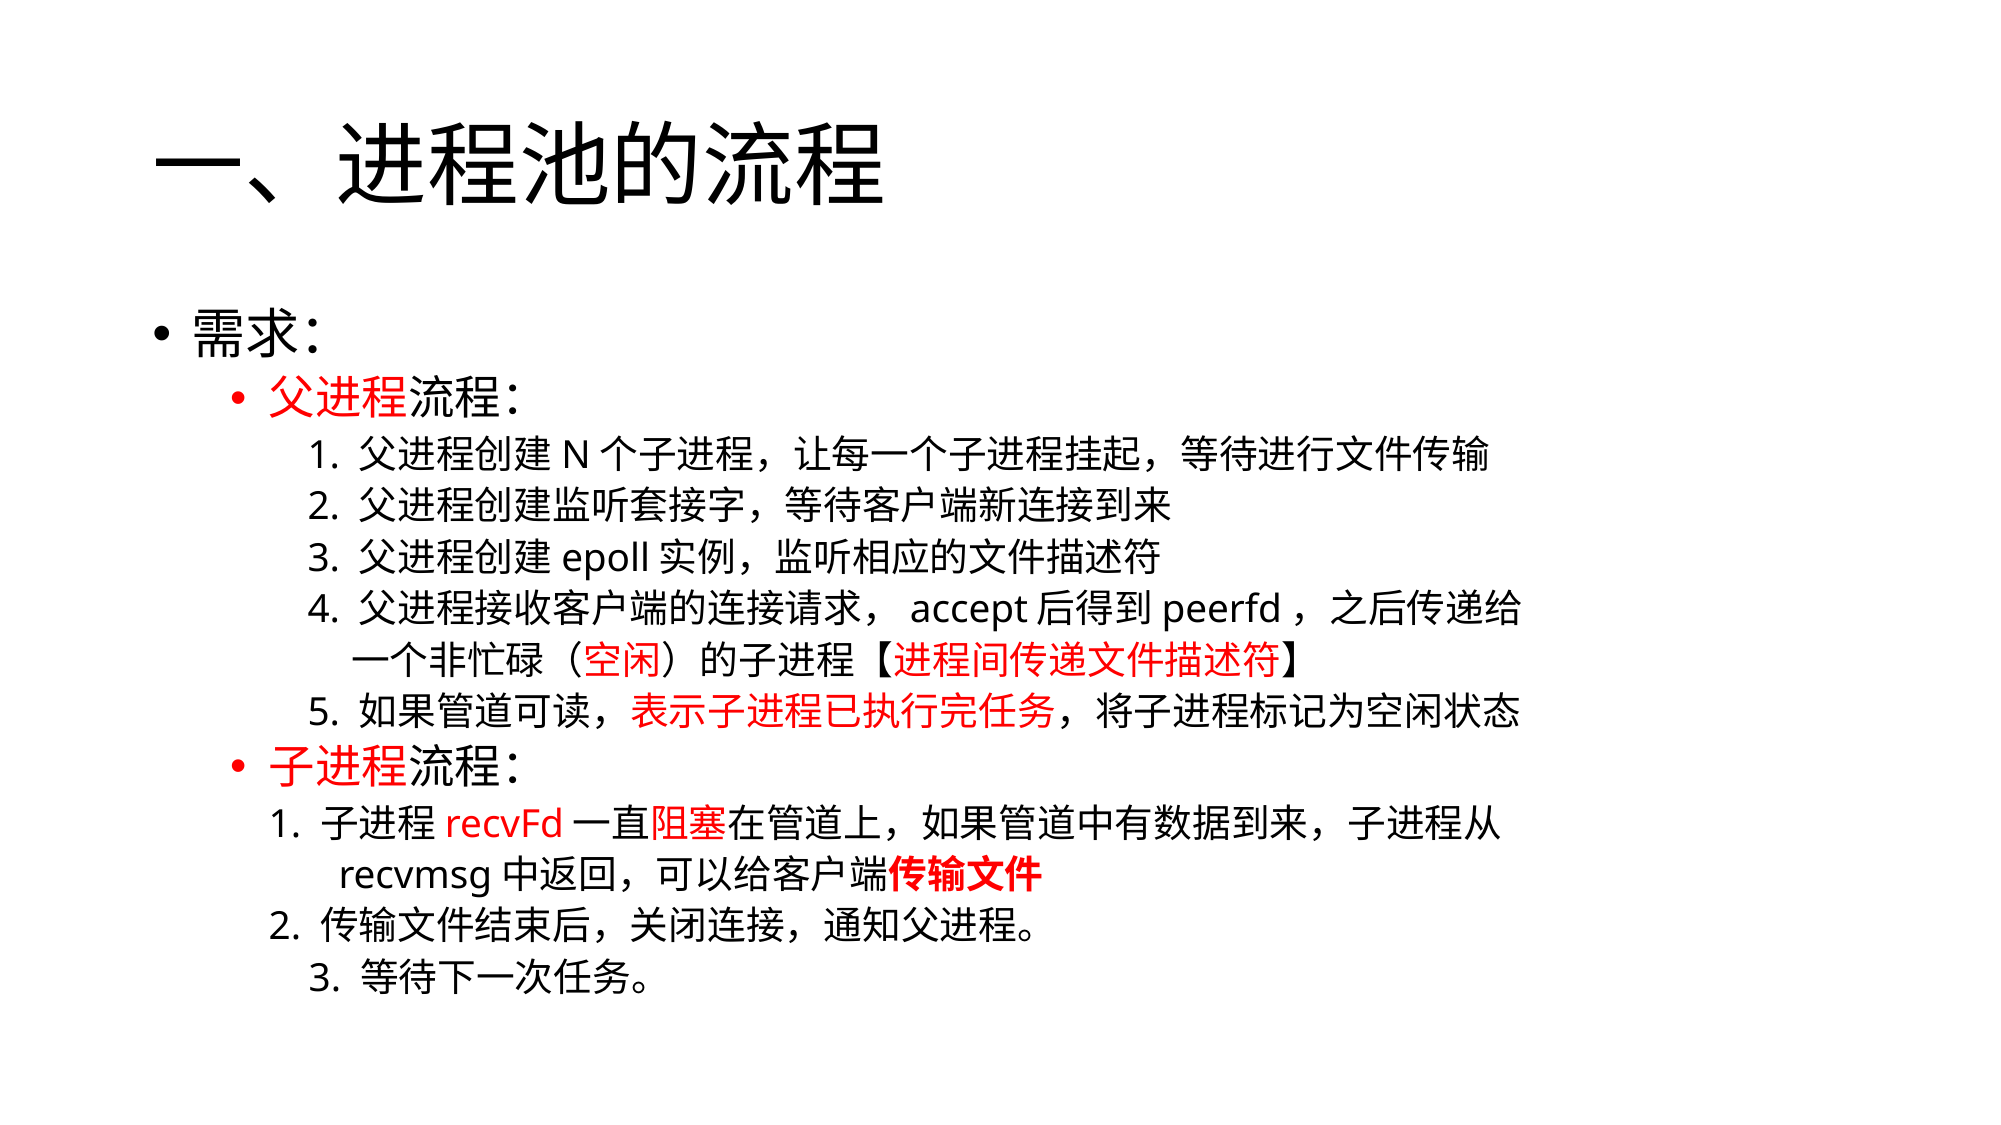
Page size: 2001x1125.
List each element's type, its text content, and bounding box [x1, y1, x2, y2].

list 需求： 父进程流程： 1. 父进程创建N个子进程，让每一个子进程挂起，等待进行文件传输 2. 父进程创建监听套接字，等待客户端新连接到来 3. 父进程创建epoll实例，监听相应的文件描述符 4. 父进程接收客户端的连接请求，accept后得到peerfd，之后传递给 一个非忙碌（空闲）的子进程【进程间传递文件描述符】 5. 如果管道可读，表示子进程已执行完任务，将子进程标记为空闲状态 子进程流程： 1. 子进程recvFd一直阻塞在管道上，如果管道中有数据到来，子进程从 recvmsg中返回，可以给客户端传输文件 2. 传输文件结束后，关闭连接，通知父进程。 3. 等待下一次任务。 [137, 299, 1863, 1014]
title 一、进程池的流程 [137, 59, 1863, 278]
